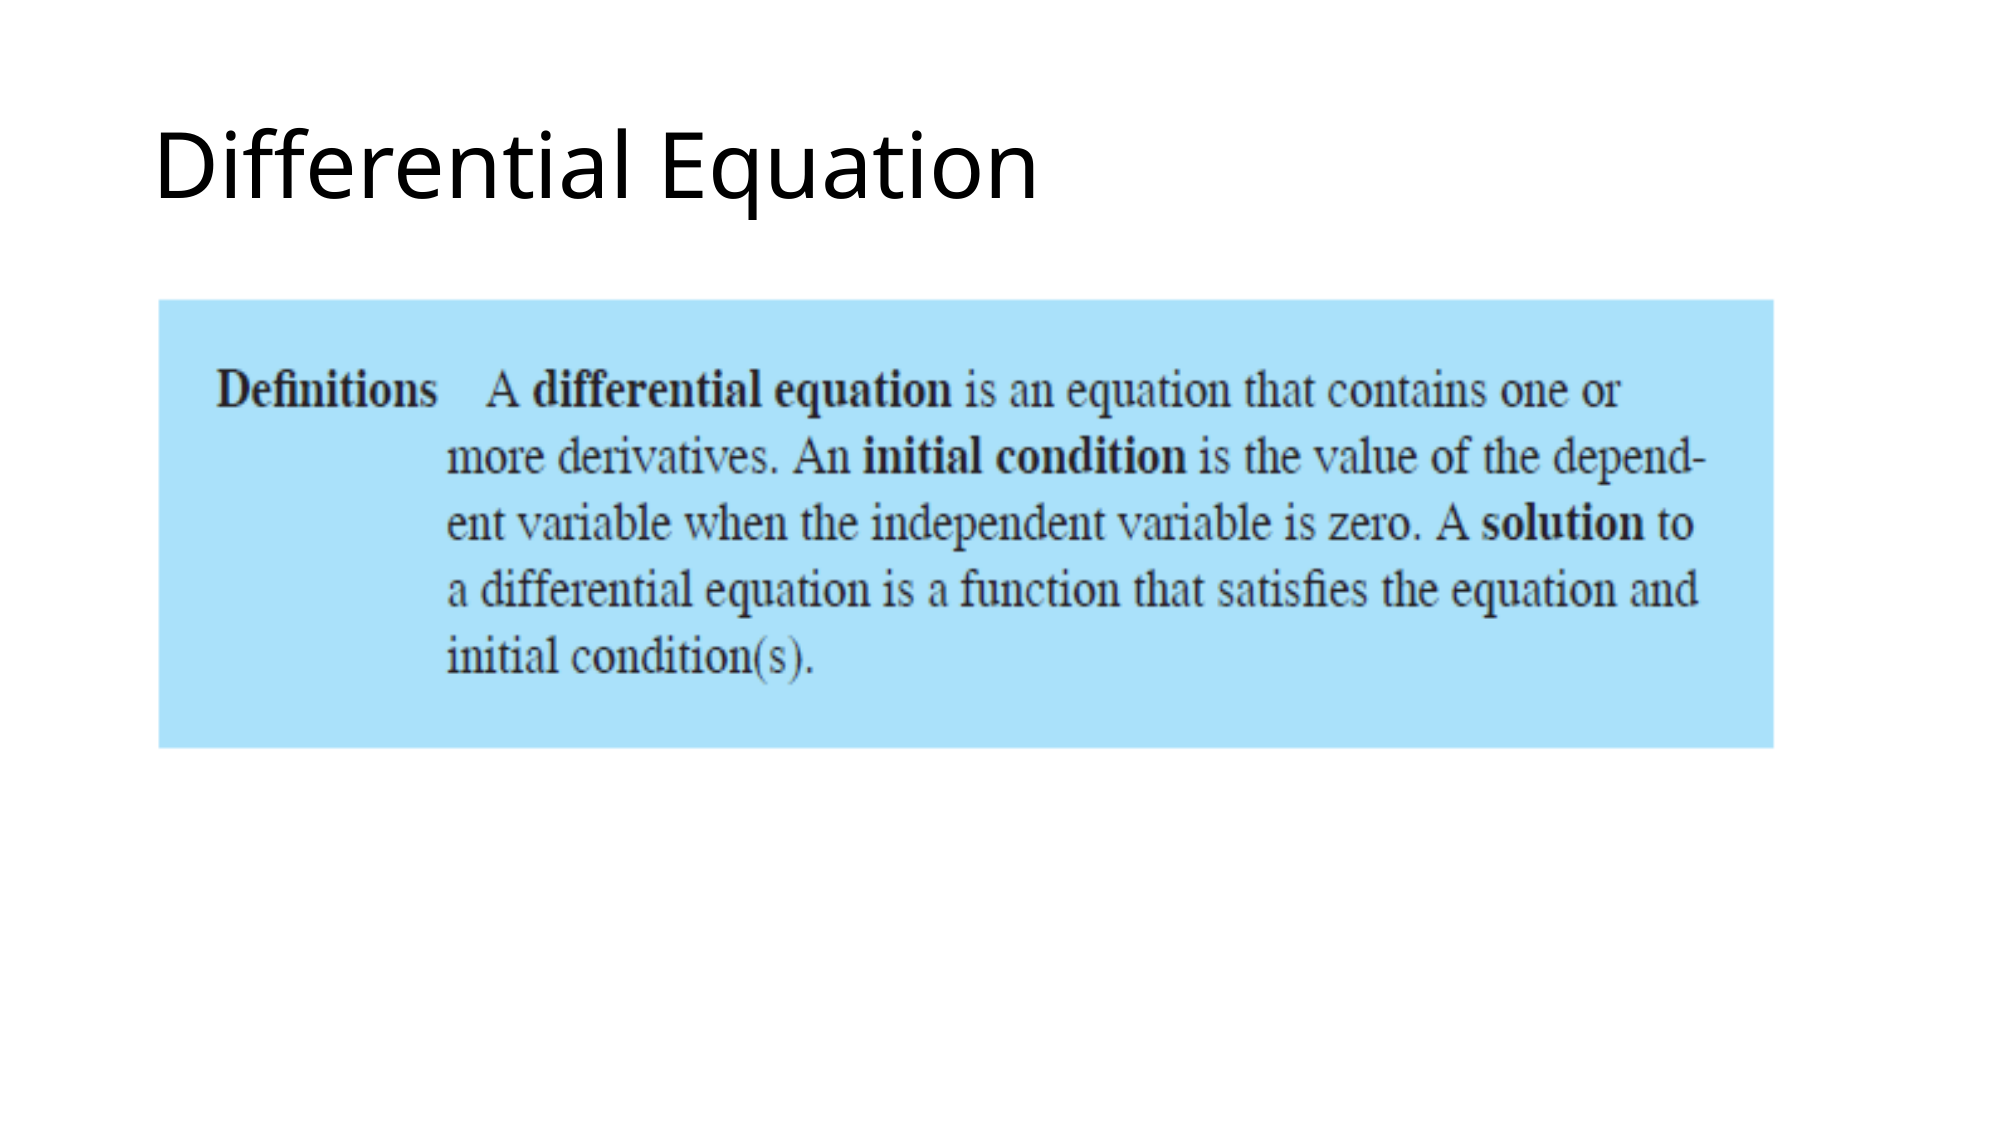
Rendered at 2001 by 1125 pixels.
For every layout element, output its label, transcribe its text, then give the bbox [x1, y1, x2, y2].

picture [152, 291, 1788, 753]
text_box Differential Equation [137, 59, 1863, 278]
